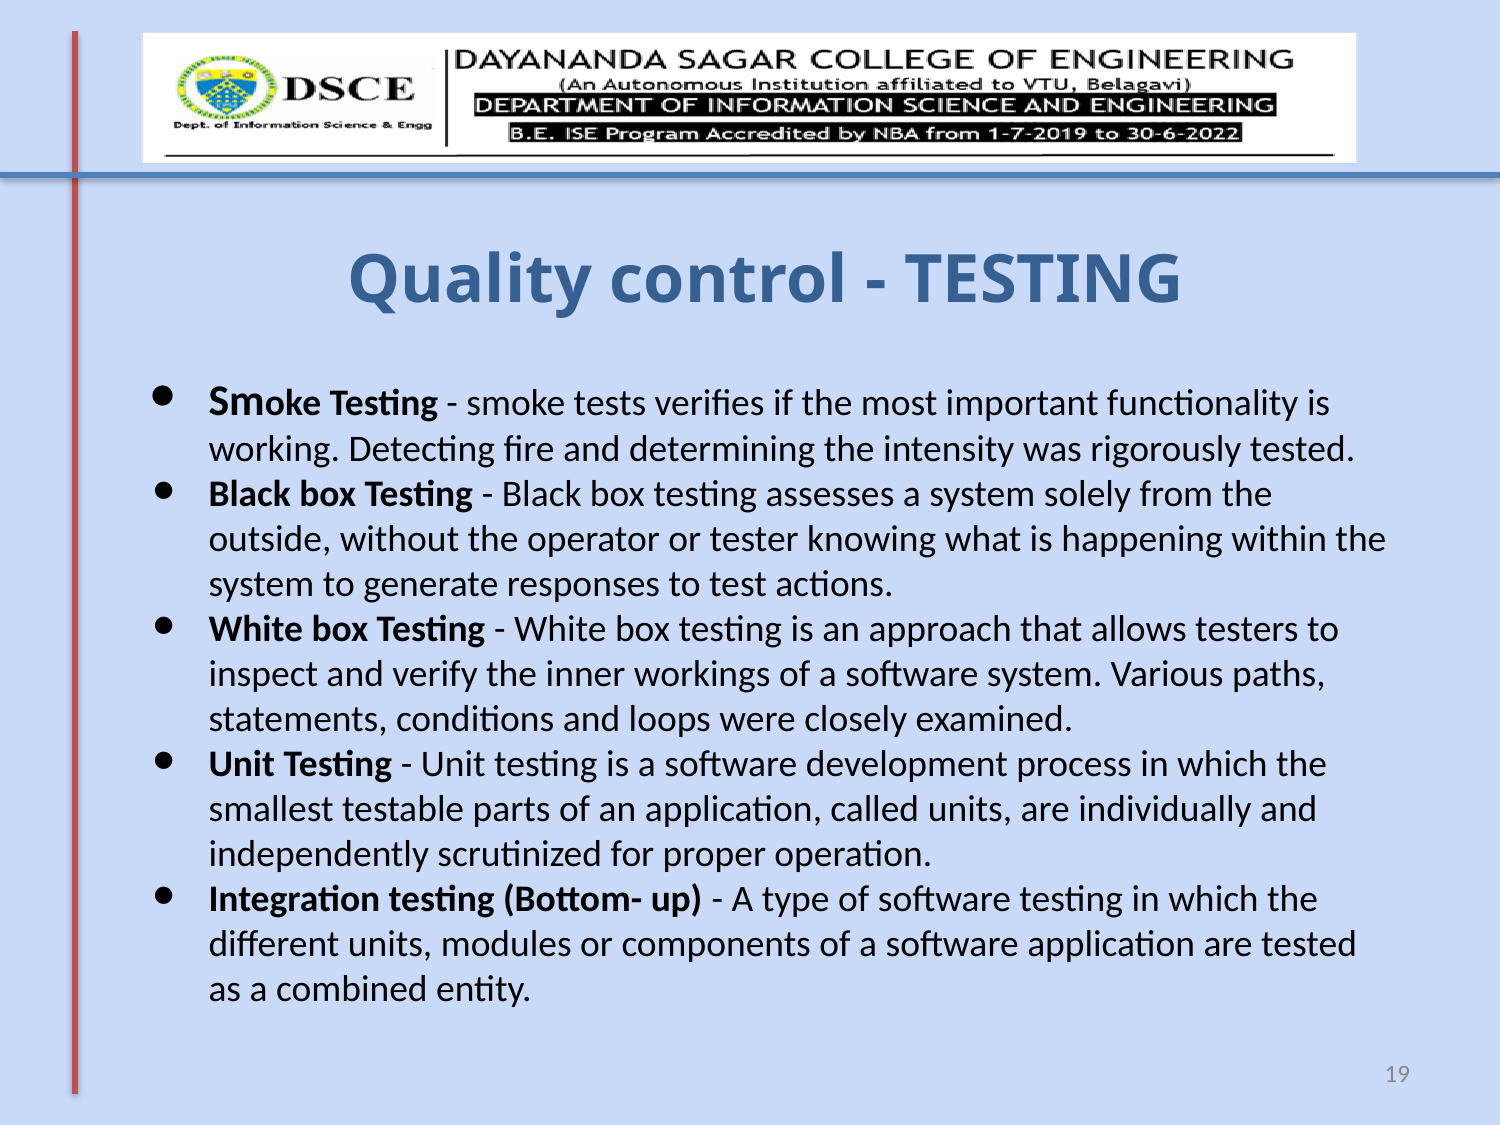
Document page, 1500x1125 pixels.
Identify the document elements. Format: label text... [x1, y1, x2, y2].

text_box Quality control - TESTING [146, 220, 1387, 331]
picture [140, 30, 1360, 164]
text_box Smoke Testing - smoke tests verifies if the most important functionality is working. Detecting fire and determining the intensity was rigorously tested. Black box Testing - Black box testing assesses a system solely from the outside, without the operator or tester knowing what is happening within the system to generate responses to test actions. White box Testing - White box testing is an approach that allows testers to inspect and verify the inner workings of a software system. Various paths, statements, conditions and loops were closely examined. Unit Testing - Unit testing is a software development process in which the smallest testable parts of an application, called units, are individually and independently scrutinized for proper operation. Integration testing (Bottom- up) - A type of software testing in which the different units, modules or components of a software application are tested as a combined entity. [118, 356, 1414, 1025]
slide_number 19 [1074, 1042, 1425, 1103]
